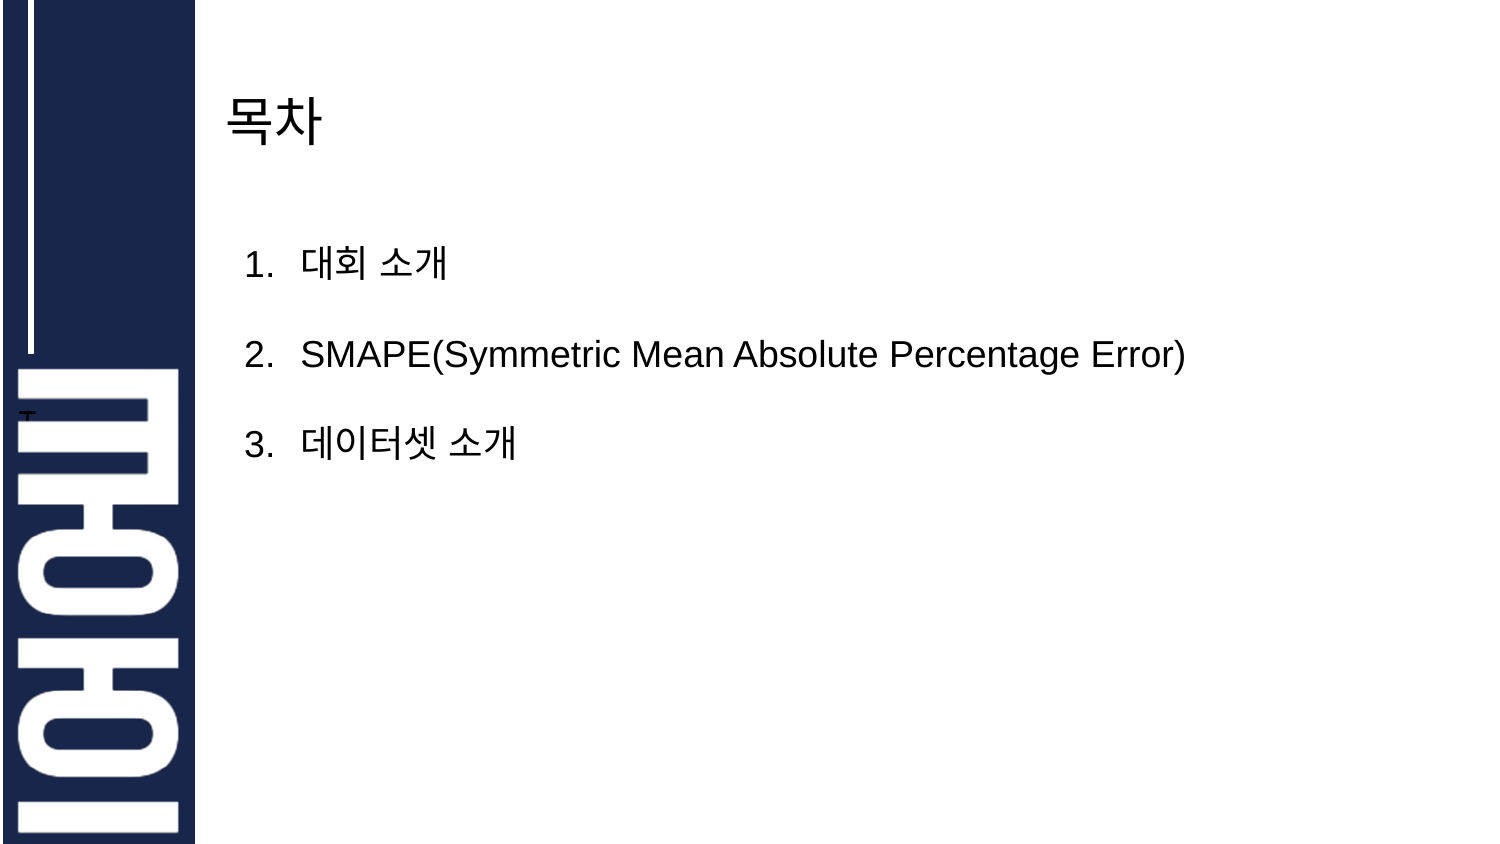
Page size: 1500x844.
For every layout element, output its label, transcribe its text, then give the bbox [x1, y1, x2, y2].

picture [0, 0, 195, 844]
title 목차 [210, 72, 1449, 167]
list 대회 소개 SMAPE(Symmetric Mean Absolute Percentage Error) 데이터셋 소개 [210, 180, 1449, 750]
